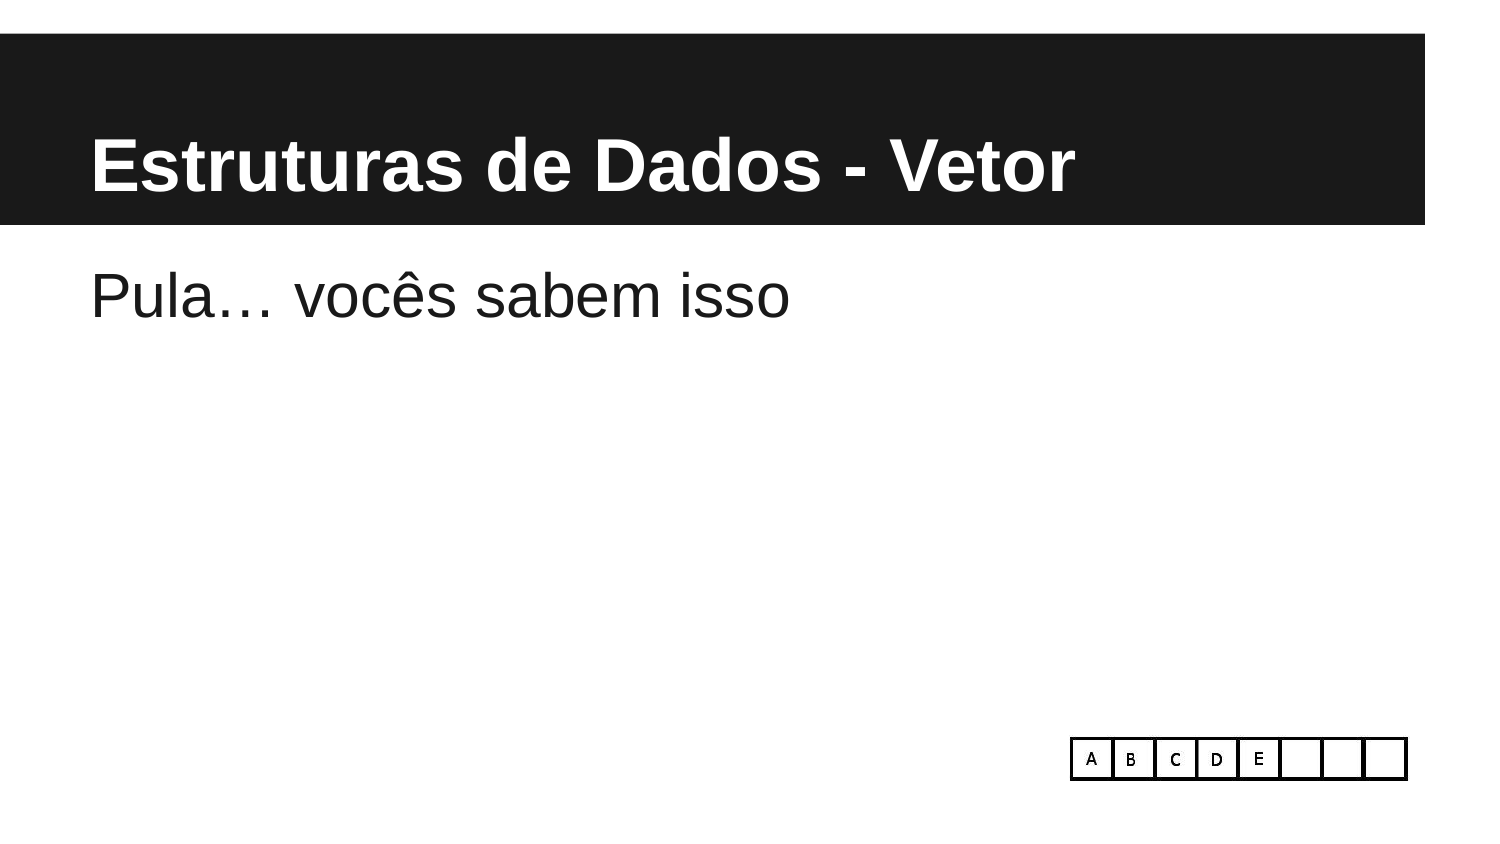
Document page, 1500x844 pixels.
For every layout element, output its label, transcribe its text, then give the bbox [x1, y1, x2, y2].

list Pula… vocês sabem isso [75, 239, 1425, 808]
title Estruturas de Dados - Vetor [75, 33, 1425, 221]
picture [1036, 710, 1426, 809]
